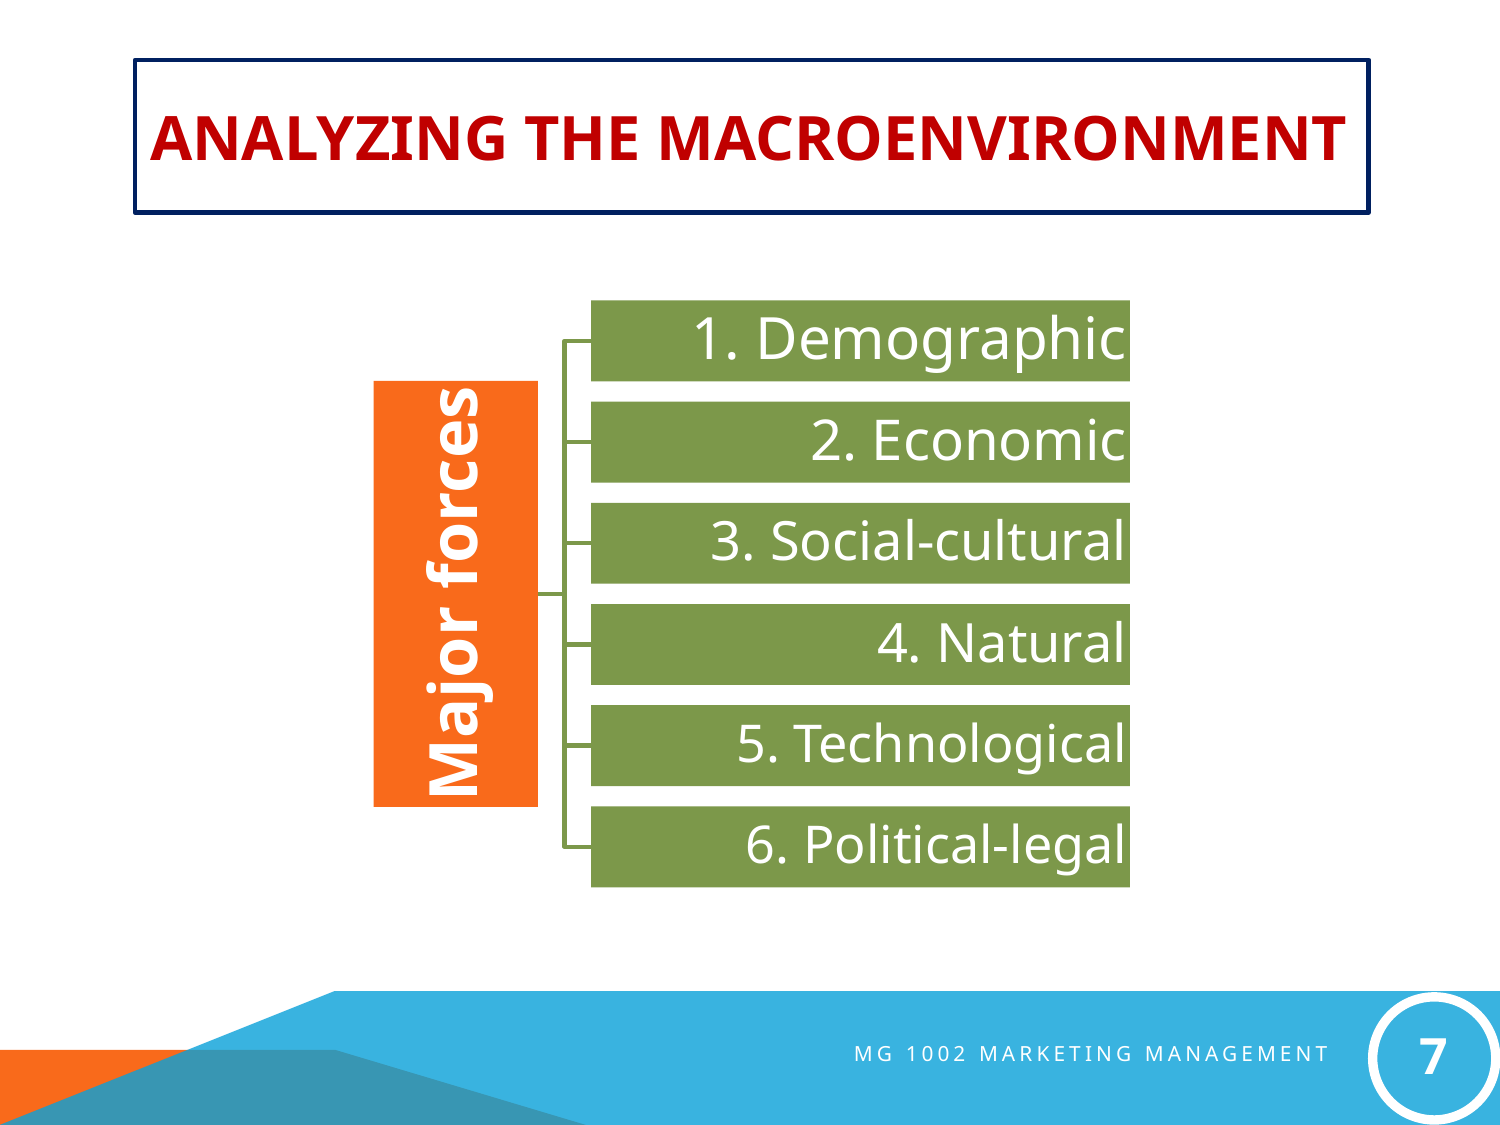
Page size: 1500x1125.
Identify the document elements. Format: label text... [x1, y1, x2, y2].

footer MG 1002 Marketing Management [577, 1031, 1352, 1076]
title Analyzing the Macroenvironment [133, 58, 1371, 215]
slide_number 7 [1367, 992, 1500, 1125]
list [134, 299, 1369, 888]
